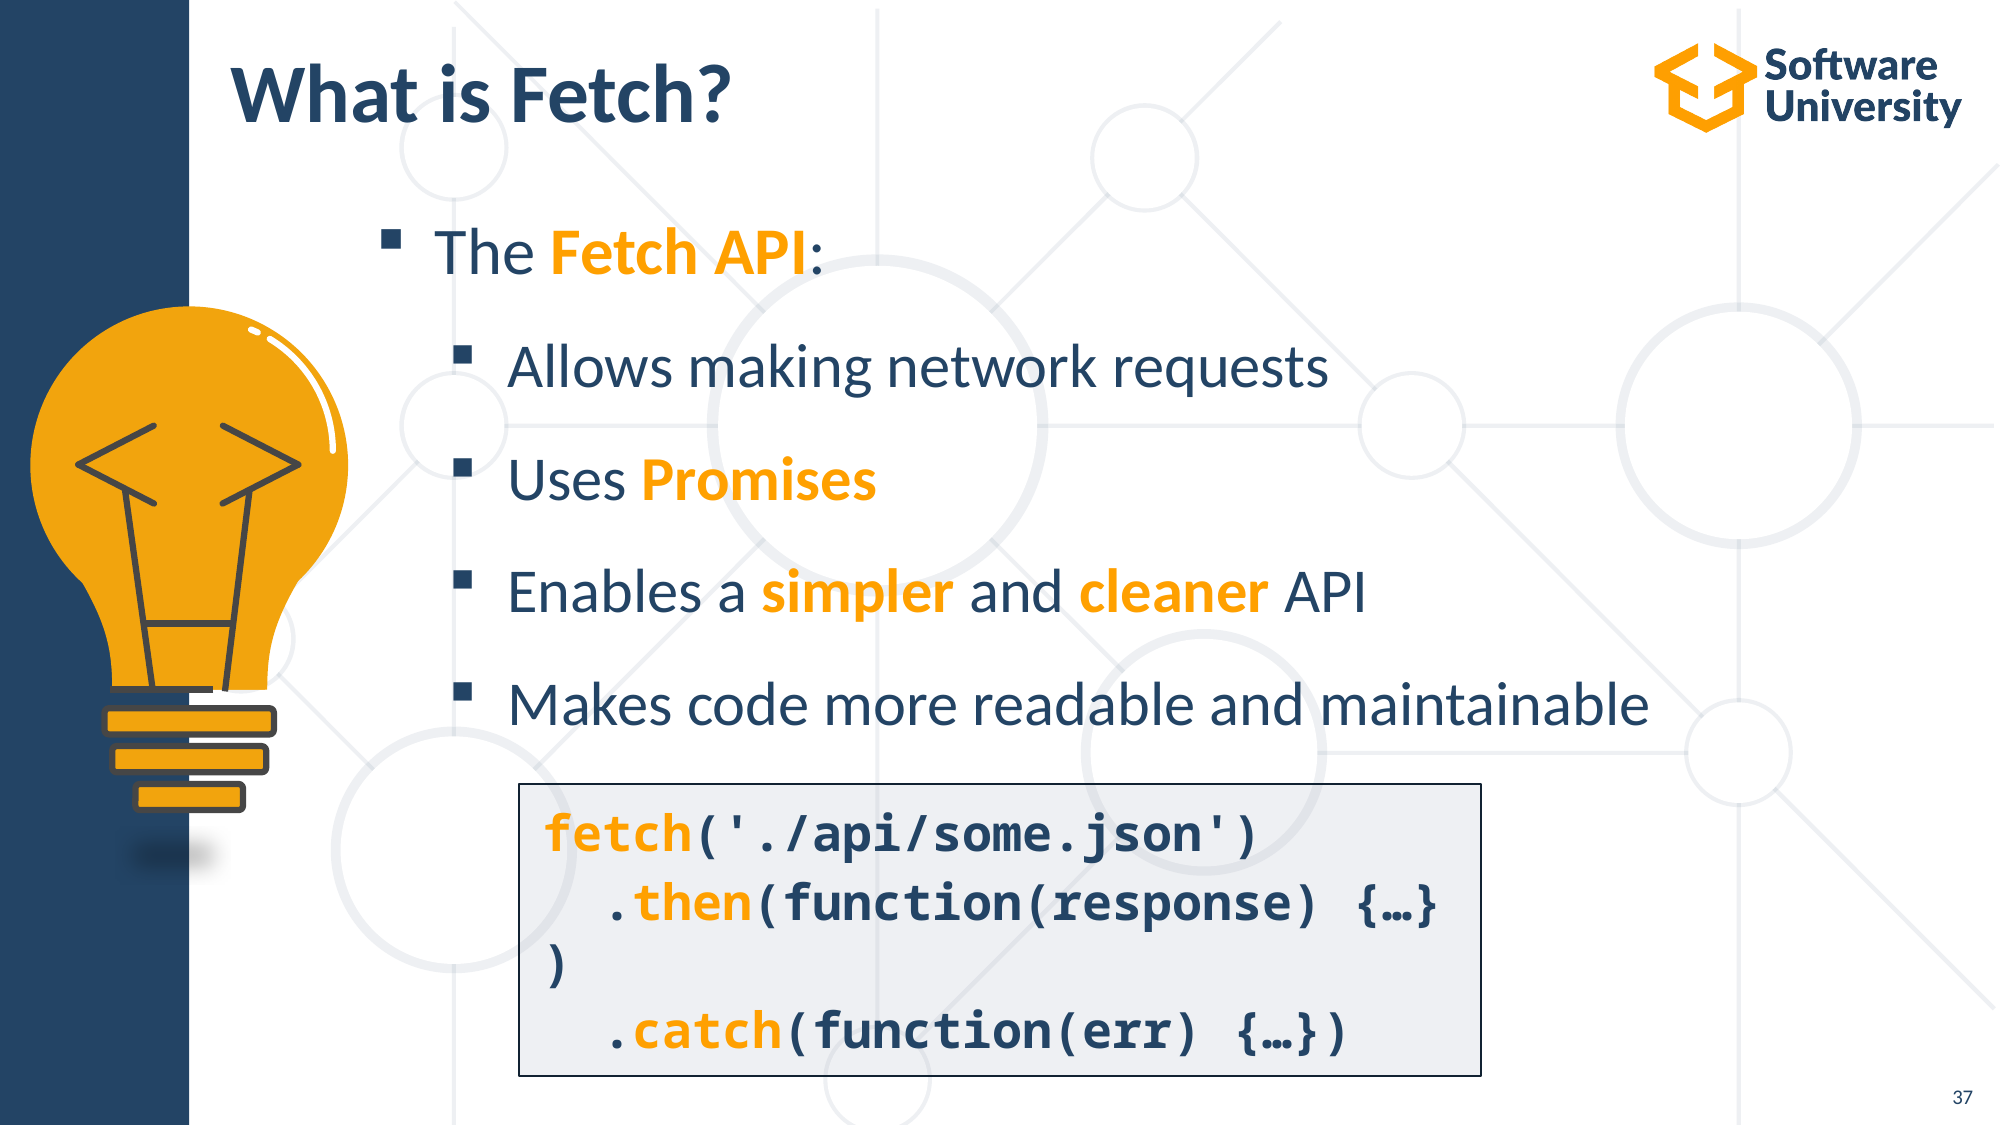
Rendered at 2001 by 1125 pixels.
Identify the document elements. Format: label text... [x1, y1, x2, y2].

list The Fetch API: Allows making network requests Uses Promises Enables a simpler and cleaner API Makes code more readable and maintainable [358, 201, 1987, 1068]
picture [1641, 31, 1973, 145]
text_box fetch('./api/some.json') .then(function(response) {…}) .catch(function(err) {…}) [518, 783, 1482, 1077]
slide_number 37 [1927, 1067, 1989, 1117]
title What is Fetch? [212, 16, 1628, 162]
